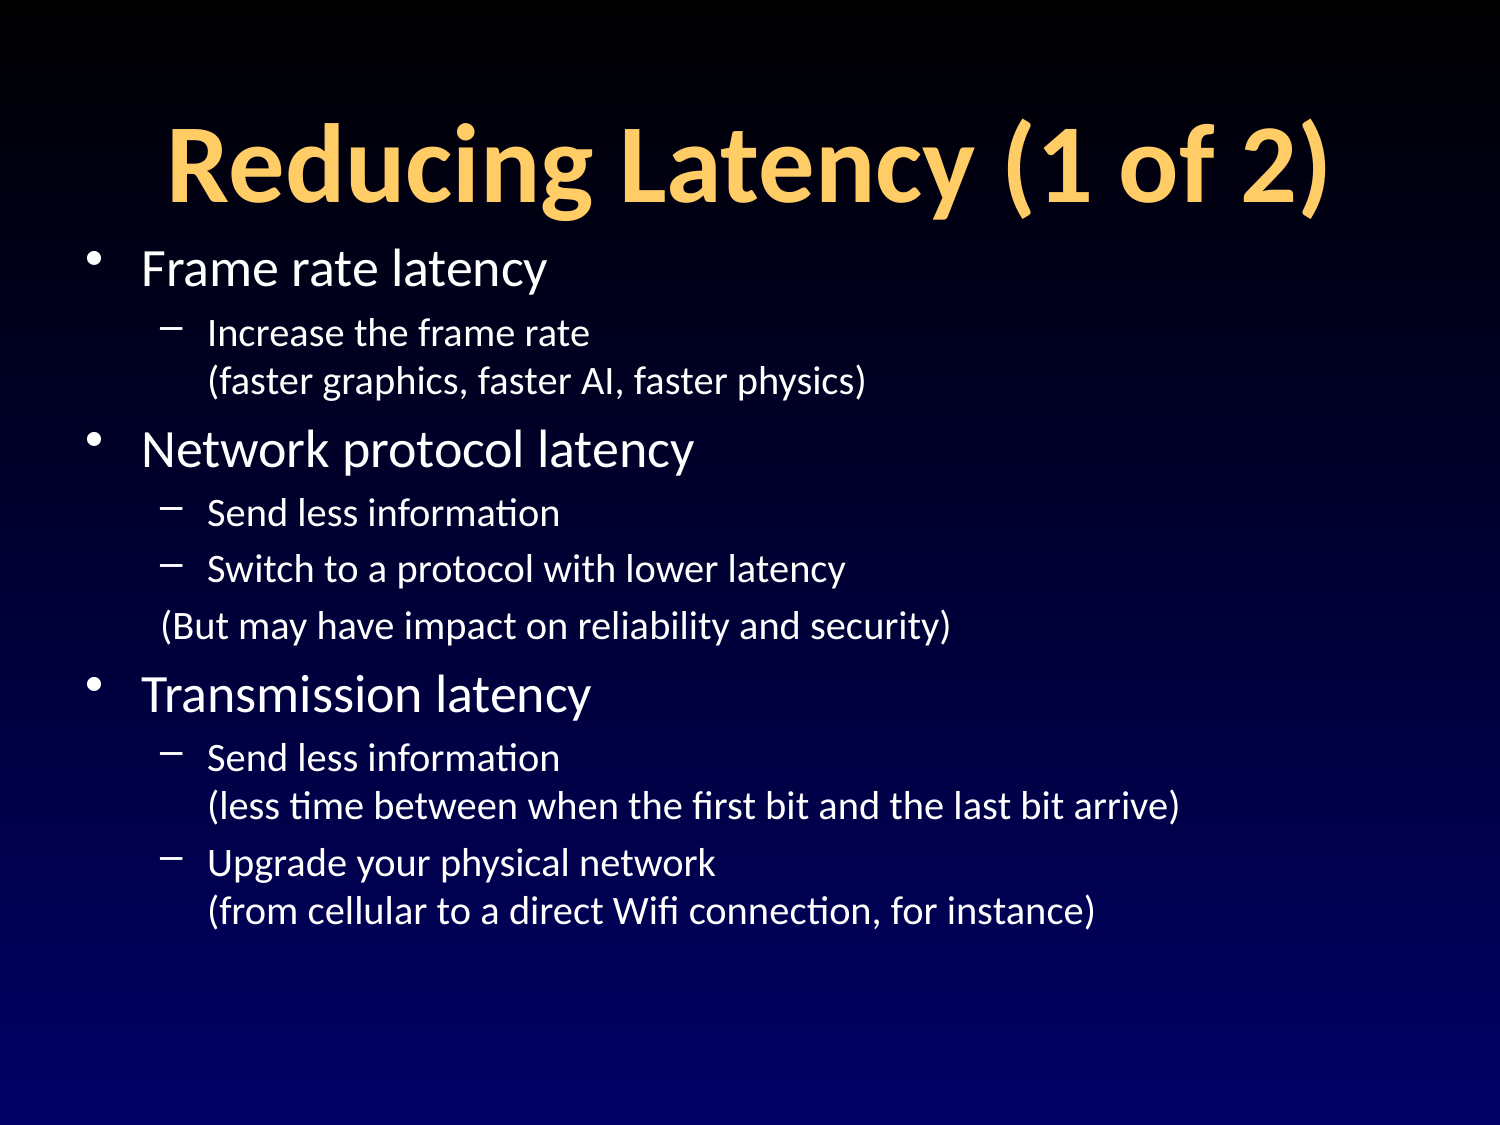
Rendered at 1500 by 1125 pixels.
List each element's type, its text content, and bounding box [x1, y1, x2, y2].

title Reducing Latency (1 of 2) [75, 84, 1425, 227]
list Frame rate latency Increase the frame rate (faster graphics, faster AI, faster physics) Network protocol latency Send less information Switch to a protocol with lower latency (But may have impact on reliability and security) Transmission latency Send less information (less time between when the first bit and the last bit arrive) Upgrade your physical network (from cellular to a direct Wifi connection, for instance) [75, 227, 1425, 914]
